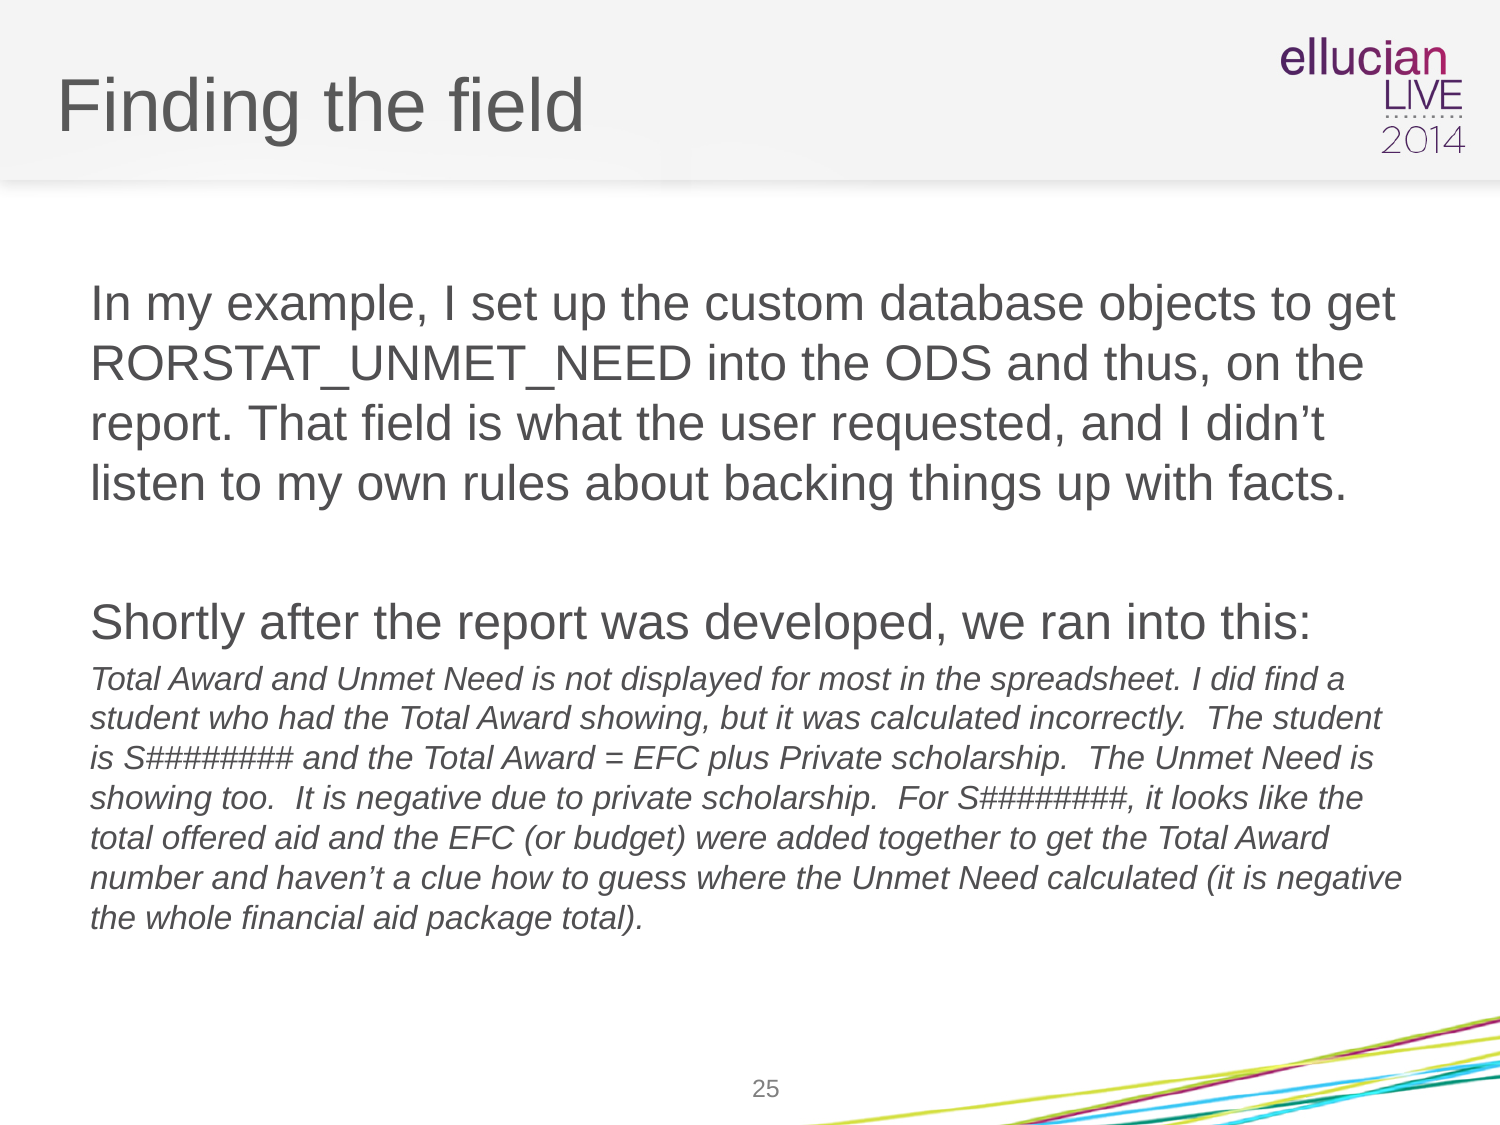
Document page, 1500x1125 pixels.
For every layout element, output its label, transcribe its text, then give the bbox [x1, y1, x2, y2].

title Finding the field [41, 37, 1463, 165]
picture [0, 0, 1500, 1125]
slide_number 25 [591, 1065, 942, 1125]
list In my example, I set up the custom database objects to get RORSTAT_UNMET_NEED into the ODS and thus, on the report. That field is what the user requested, and I didn’t listen to my own rules about backing things up with facts. Shortly after the report was developed, we ran into this: Total Award and Unmet Need is not displayed for most in the spreadsheet. I did find a student who had the Total Award showing, but it was calculated incorrectly. The student is S######## and the Total Award = EFC plus Private scholarship. The Unmet Need is showing too. It is negative due to private scholarship. For S########, it looks like the total offered aid and the EFC (or budget) were added together to get the Total Award number and haven’t a clue how to guess where the Unmet Need calculated (it is negative the whole financial aid package total). [75, 262, 1425, 1005]
